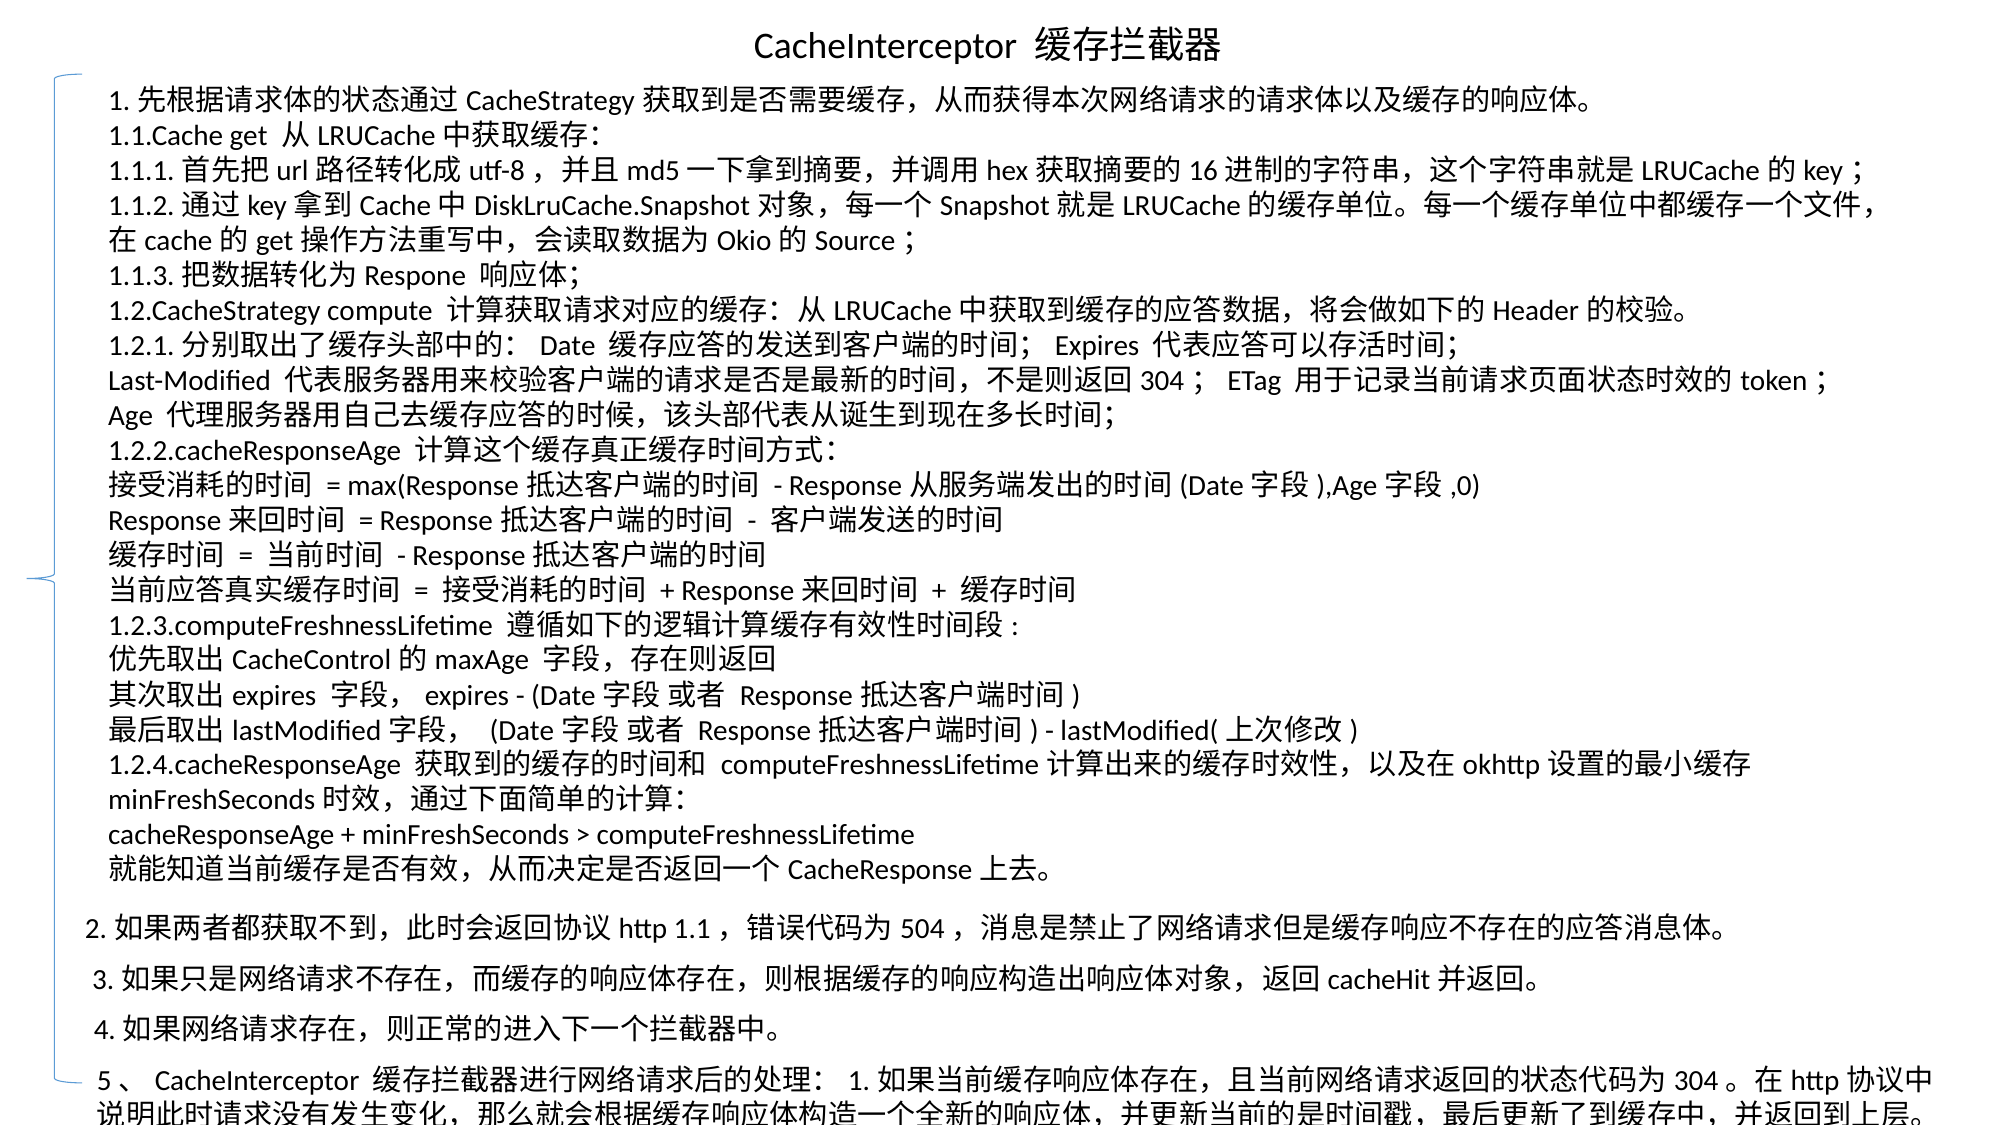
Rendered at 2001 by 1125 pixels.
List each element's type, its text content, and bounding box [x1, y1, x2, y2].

text_box 4.如果网络请求存在，则正常的进入下一个拦截器中。 [78, 1003, 811, 1053]
text_box 2.如果两者都获取不到，此时会返回协议http 1.1，错误代码为504，消息是禁止了网络请求但是缓存响应不存在的应答消息体。 [70, 901, 1756, 952]
text_box 5、CacheInterceptor 缓存拦截器进行网络请求后的处理：1.如果当前缓存响应体存在，且当前网络请求返回的状态代码为304。在http协议中说明此时请求没有发生变化，那么就会根据缓存响应体构造一个全新的响应体，并更新当前的是时间戳，最后更新了到缓存中，并返回到上层。2.不为304情况，且缓存策略是允许刷新的，还是会把当前成功的响应体保存到Cache中最后返回。 1.302,307状态码状态下，需要判断获取头部中的Expires数值，获取不存在。并且Cache-Control头部中max-age为-1，且public和private都存在的时候。 Expires和max-age 说明了有效期为无限长，public说明http通信的过程中，包括请求的发起方、代理缓存服务器都可以进行缓存。private说明http通信过程中只有请求方可以缓存。 2.如果状态码为200，203，204，300，301，404，405，410，414，501，308都可以缓存。 3.其他情况都返回false，不允许缓存 [82, 1054, 1957, 1125]
text_box 3.如果只是网络请求不存在，而缓存的响应体存在，则根据缓存的响应构造出响应体对象，返回cacheHit并返回。 [77, 952, 1570, 1003]
text_box CacheInterceptor 缓存拦截器 [739, 13, 1261, 74]
text_box 1.先根据请求体的状态通过CacheStrategy获取到是否需要缓存，从而获得本次网络请求的请求体以及缓存的响应体。 1.1.Cache get 从LRUCache中获取缓存： 1.1.1.首先把url路径转化成utf-8，并且md5一下拿到摘要，并调用hex获取摘要的16进制的字符串，这个字符串就是LRUCache的key； 1.1.2.通过key拿到Cache中DiskLruCache.Snapshot对象，每一个Snapshot就是LRUCache的缓存单位。每一个缓存单位中都缓存一个文件， 在cache的get操作方法重写中，会读取数据为Okio的Source； 1.1.3.把数据转化为Respone 响应体； 1.2.CacheStrategy compute 计算获取请求对应的缓存：从LRUCache中获取到缓存的应答数据，将会做如下的Header的校验。 1.2.1.分别取出了缓存头部中的：Date 缓存应答的发送到客户端的时间；Expires 代表应答可以存活时间； Last-Modified 代表服务器用来校验客户端的请求是否是最新的时间，不是则返回304；ETag 用于记录当前请求页面状态时效的token； Age 代理服务器用自己去缓存应答的时候，该头部代表从诞生到现在多长时间； 1.2.2.cacheResponseAge 计算这个缓存真正缓存时间方式： 接受消耗的时间 = max(Response抵达客户端的时间 - Response从服务端发出的时间(Date字段),Age字段,0) Response来回时间 = Response抵达客户端的时间 - 客户端发送的时间 缓存时间 = 当前时间 - Response抵达客户端的时间 当前应答真实缓存时间 = 接受消耗的时间 + Response来回时间 + 缓存时间 1.2.3.computeFreshnessLifetime 遵循如下的逻辑计算缓存有效性时间段: 优先取出CacheControl的maxAge 字段，存在则返回 其次取出expires 字段，expires - (Date字段 或者 Response抵达客户端时间) 最后取出lastModified字段， (Date字段 或者 Response抵达客户端时间) - lastModified(上次修改) 1.2.4.cacheResponseAge 获取到的缓存的时间和 computeFreshnessLifetime计算出来的缓存时效性，以及在okhttp设置的最小缓存 minFreshSeconds时效，通过下面简单的计算： cacheResponseAge + minFreshSeconds > computeFreshnessLifetime 就能知道当前缓存是否有效，从而决定是否返回一个CacheResponse上去。 [93, 74, 1907, 893]
text_box [26, 73, 83, 1084]
